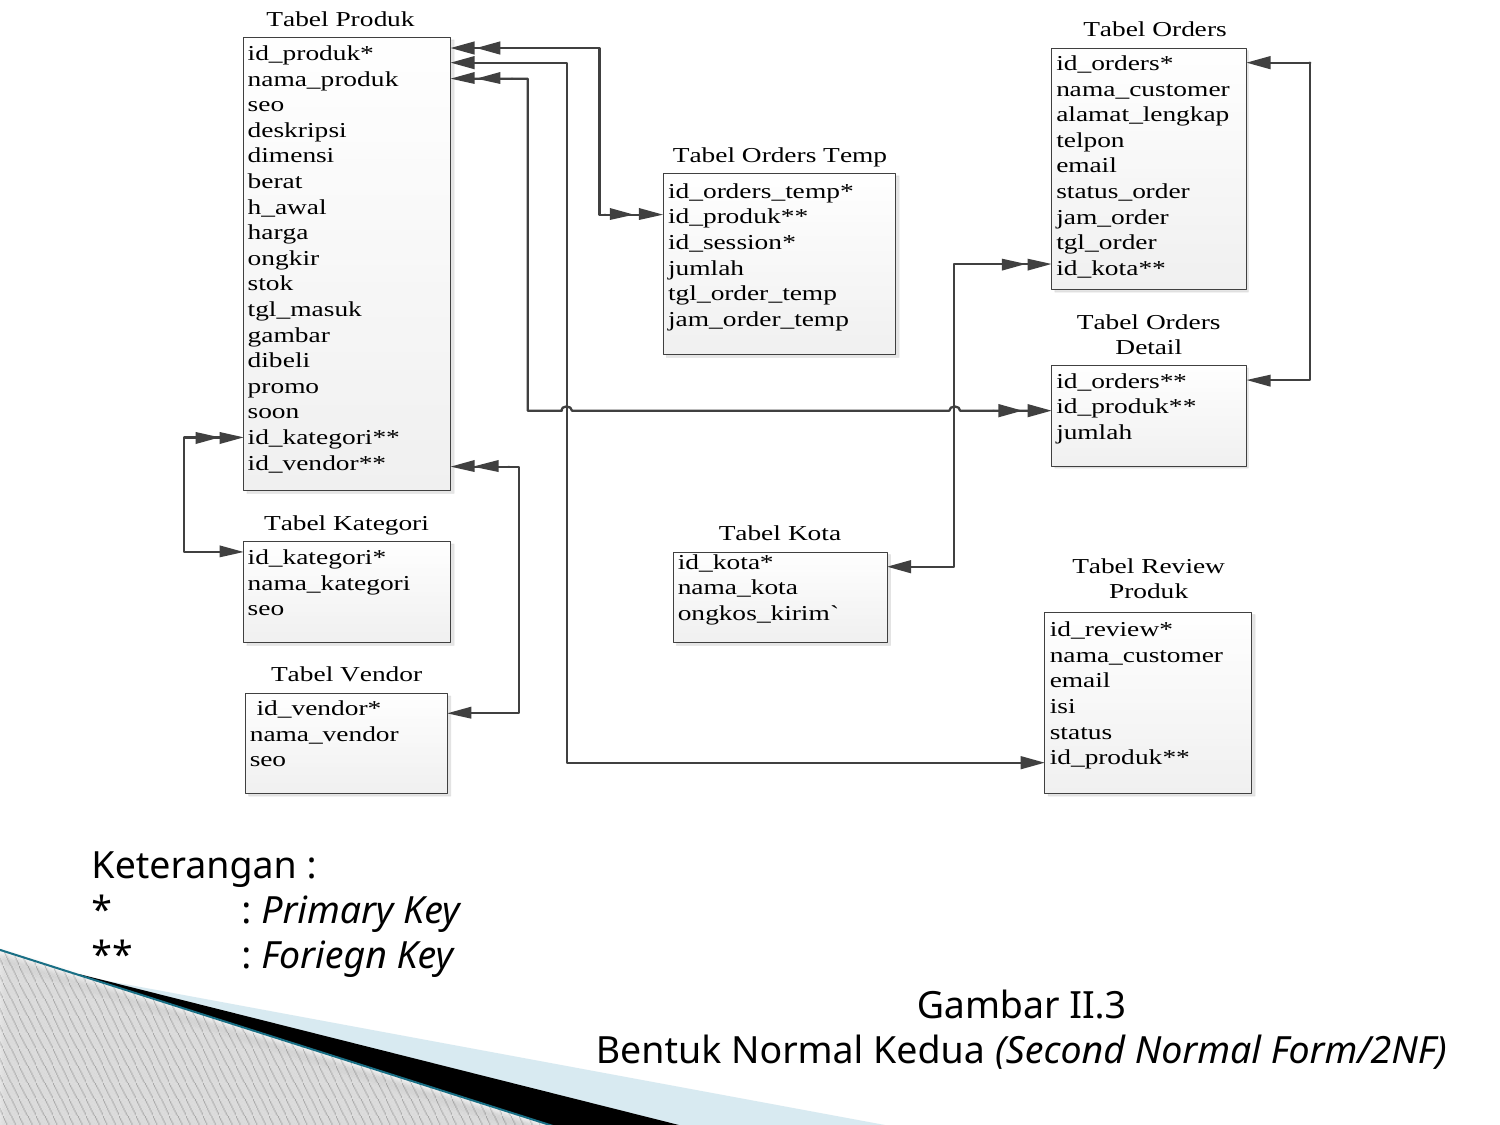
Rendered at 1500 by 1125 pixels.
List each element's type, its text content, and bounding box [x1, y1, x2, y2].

text_box Gambar II.3 Bentuk Normal Kedua (Second Normal Form/2NF) [543, 973, 1500, 1124]
text_box Keterangan : * : Primary Key ** : Foriegn Key [76, 834, 514, 1029]
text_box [135, 0, 1359, 799]
